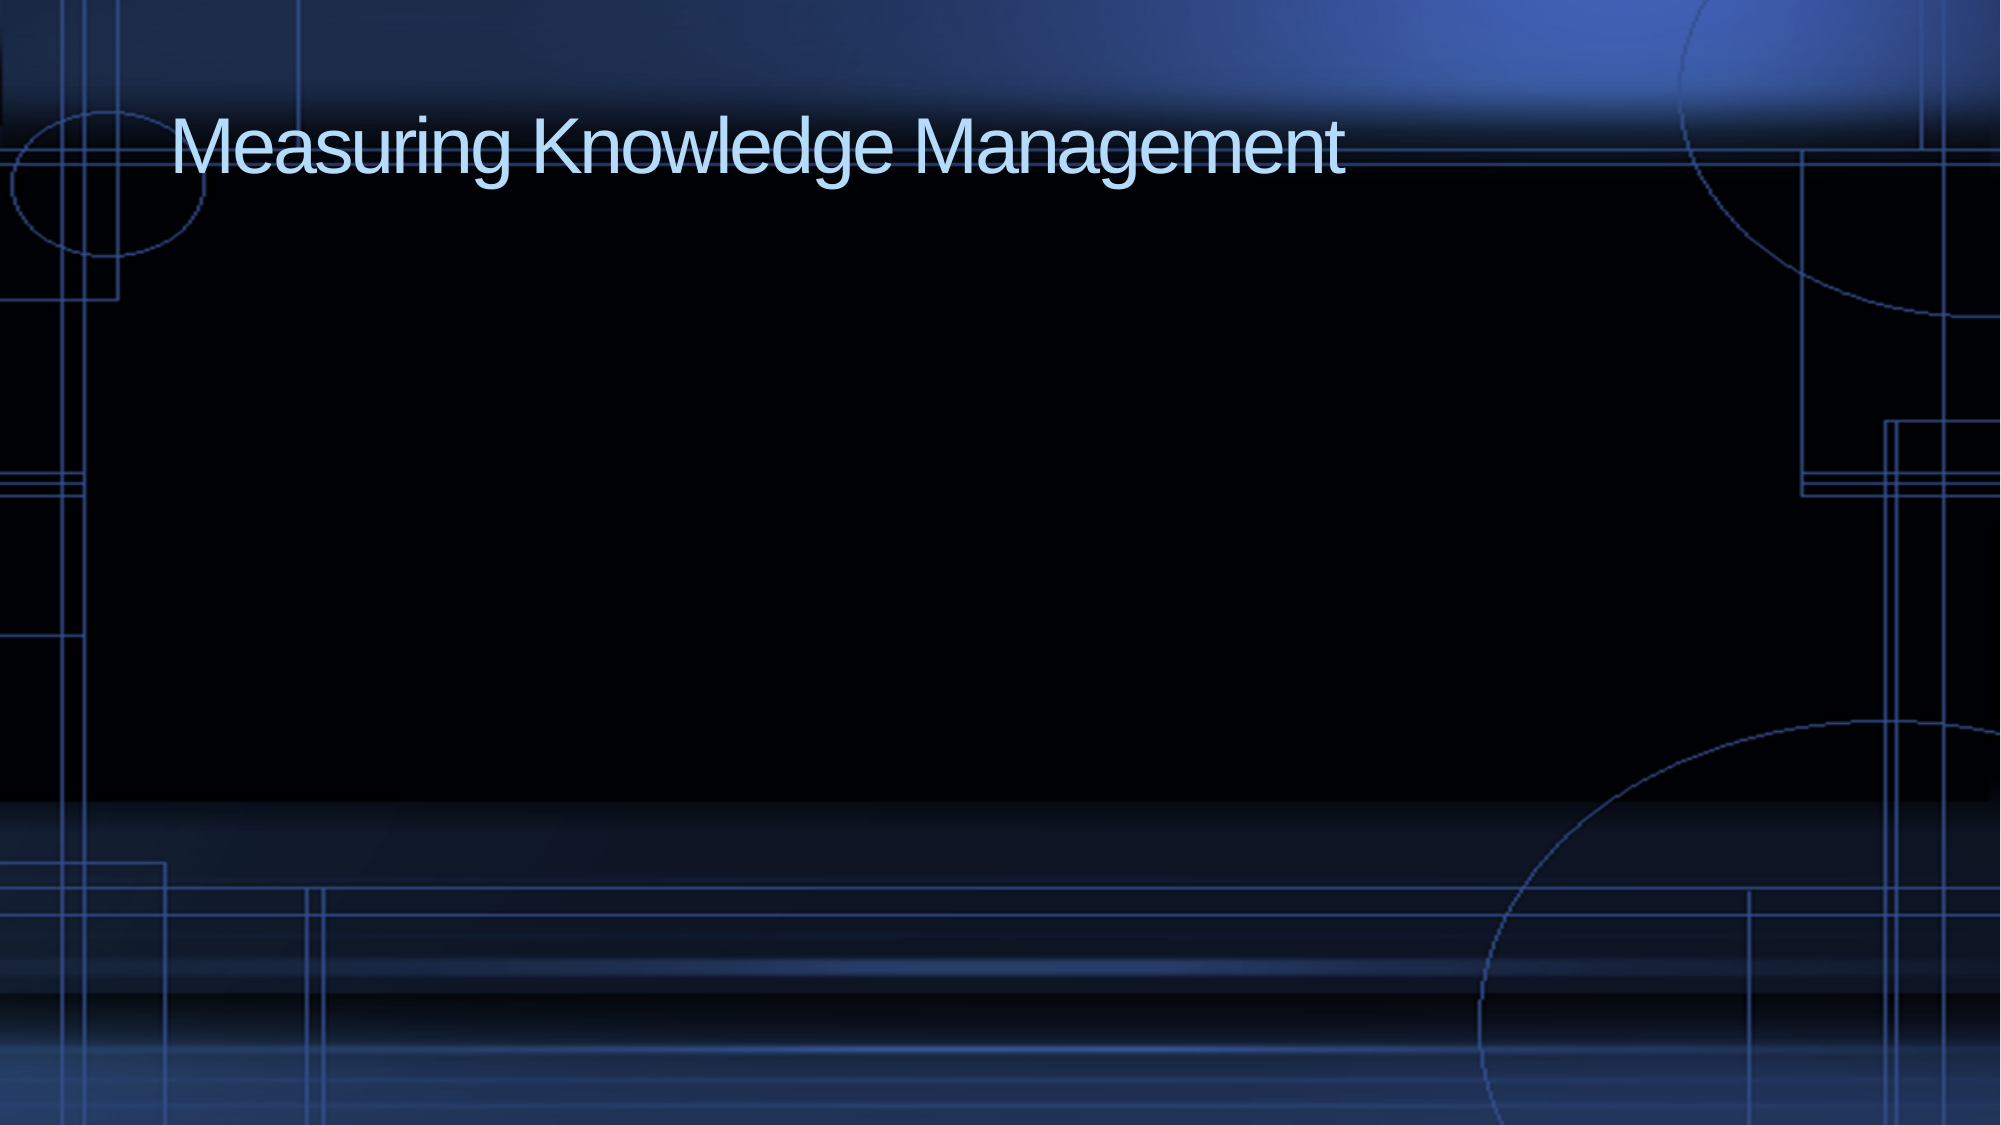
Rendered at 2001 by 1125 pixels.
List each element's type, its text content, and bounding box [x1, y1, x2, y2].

title Measuring Knowledge Management [154, 83, 1939, 212]
picture [0, 0, 2001, 1125]
